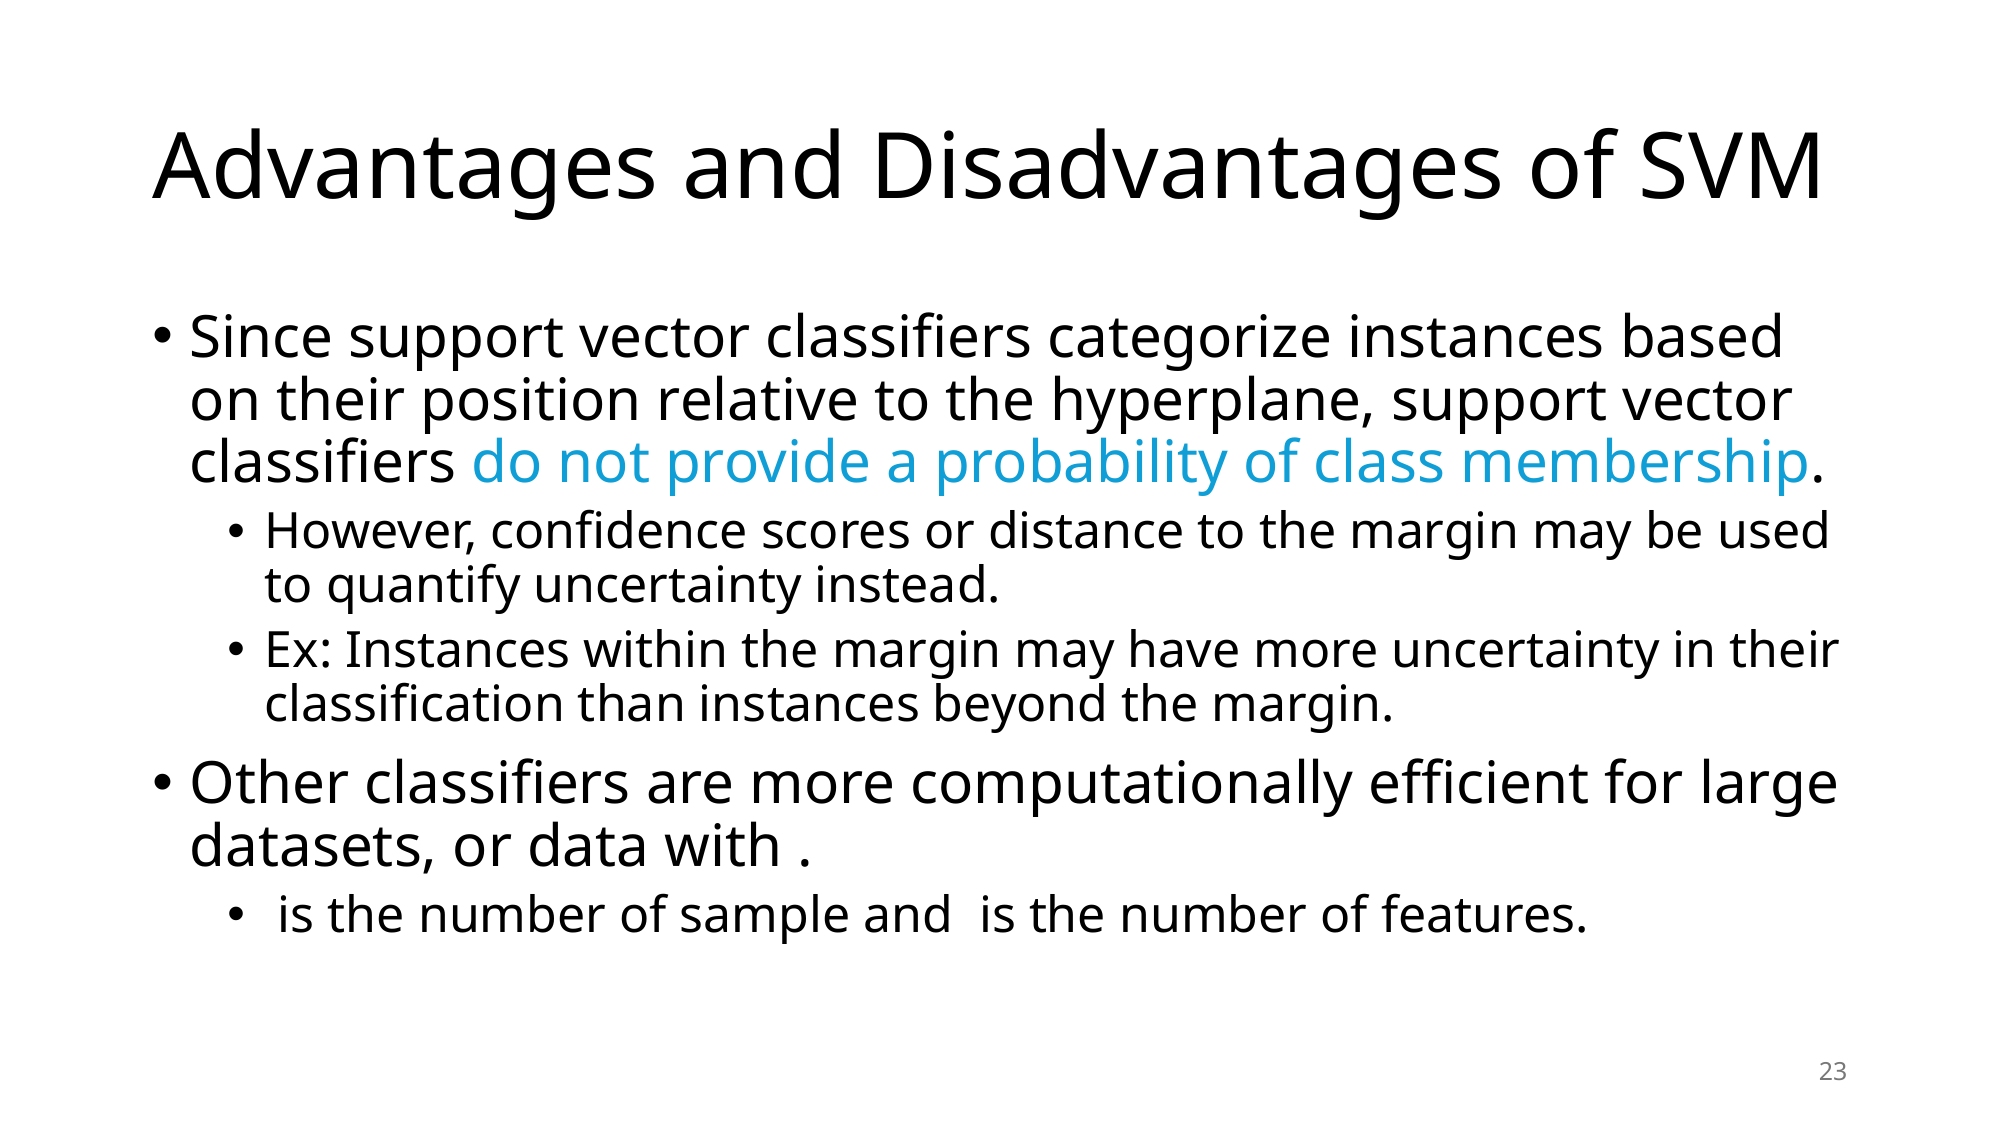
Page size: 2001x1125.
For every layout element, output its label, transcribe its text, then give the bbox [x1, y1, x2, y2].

title Advantages and Disadvantages of SVM [137, 59, 1863, 278]
slide_number 23 [1412, 1042, 1863, 1103]
